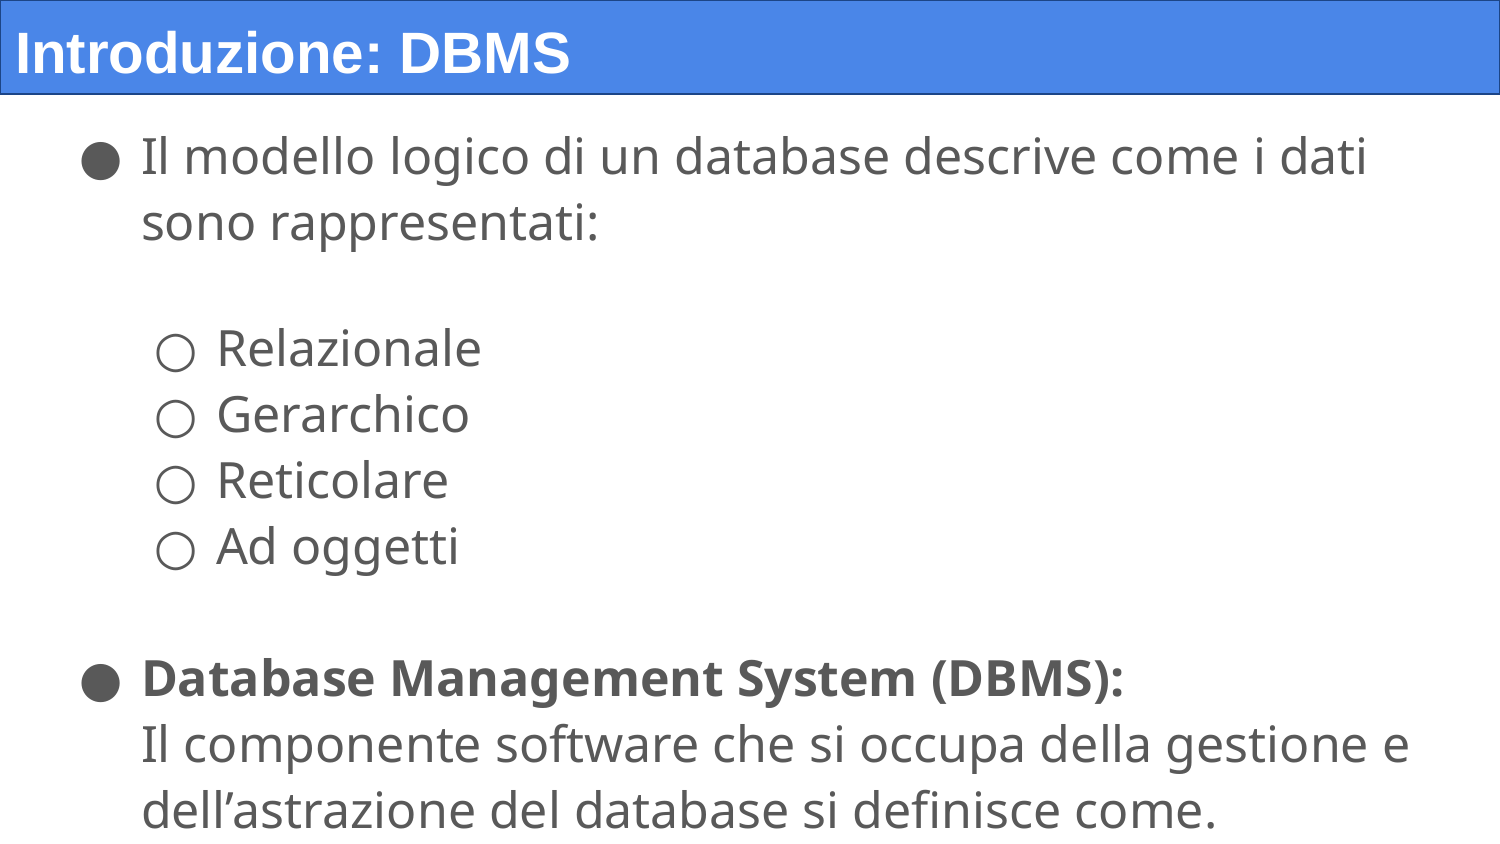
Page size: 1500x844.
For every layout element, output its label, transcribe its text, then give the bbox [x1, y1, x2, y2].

list Il modello logico di un database descrive come i dati sono rappresentati: Relazionale Gerarchico Reticolare Ad oggetti Database Management System (DBMS): Il componente software che si occupa della gestione e dell’astrazione del database si definisce come. [51, 103, 1449, 798]
title Introduzione: DBMS [0, 0, 1500, 94]
